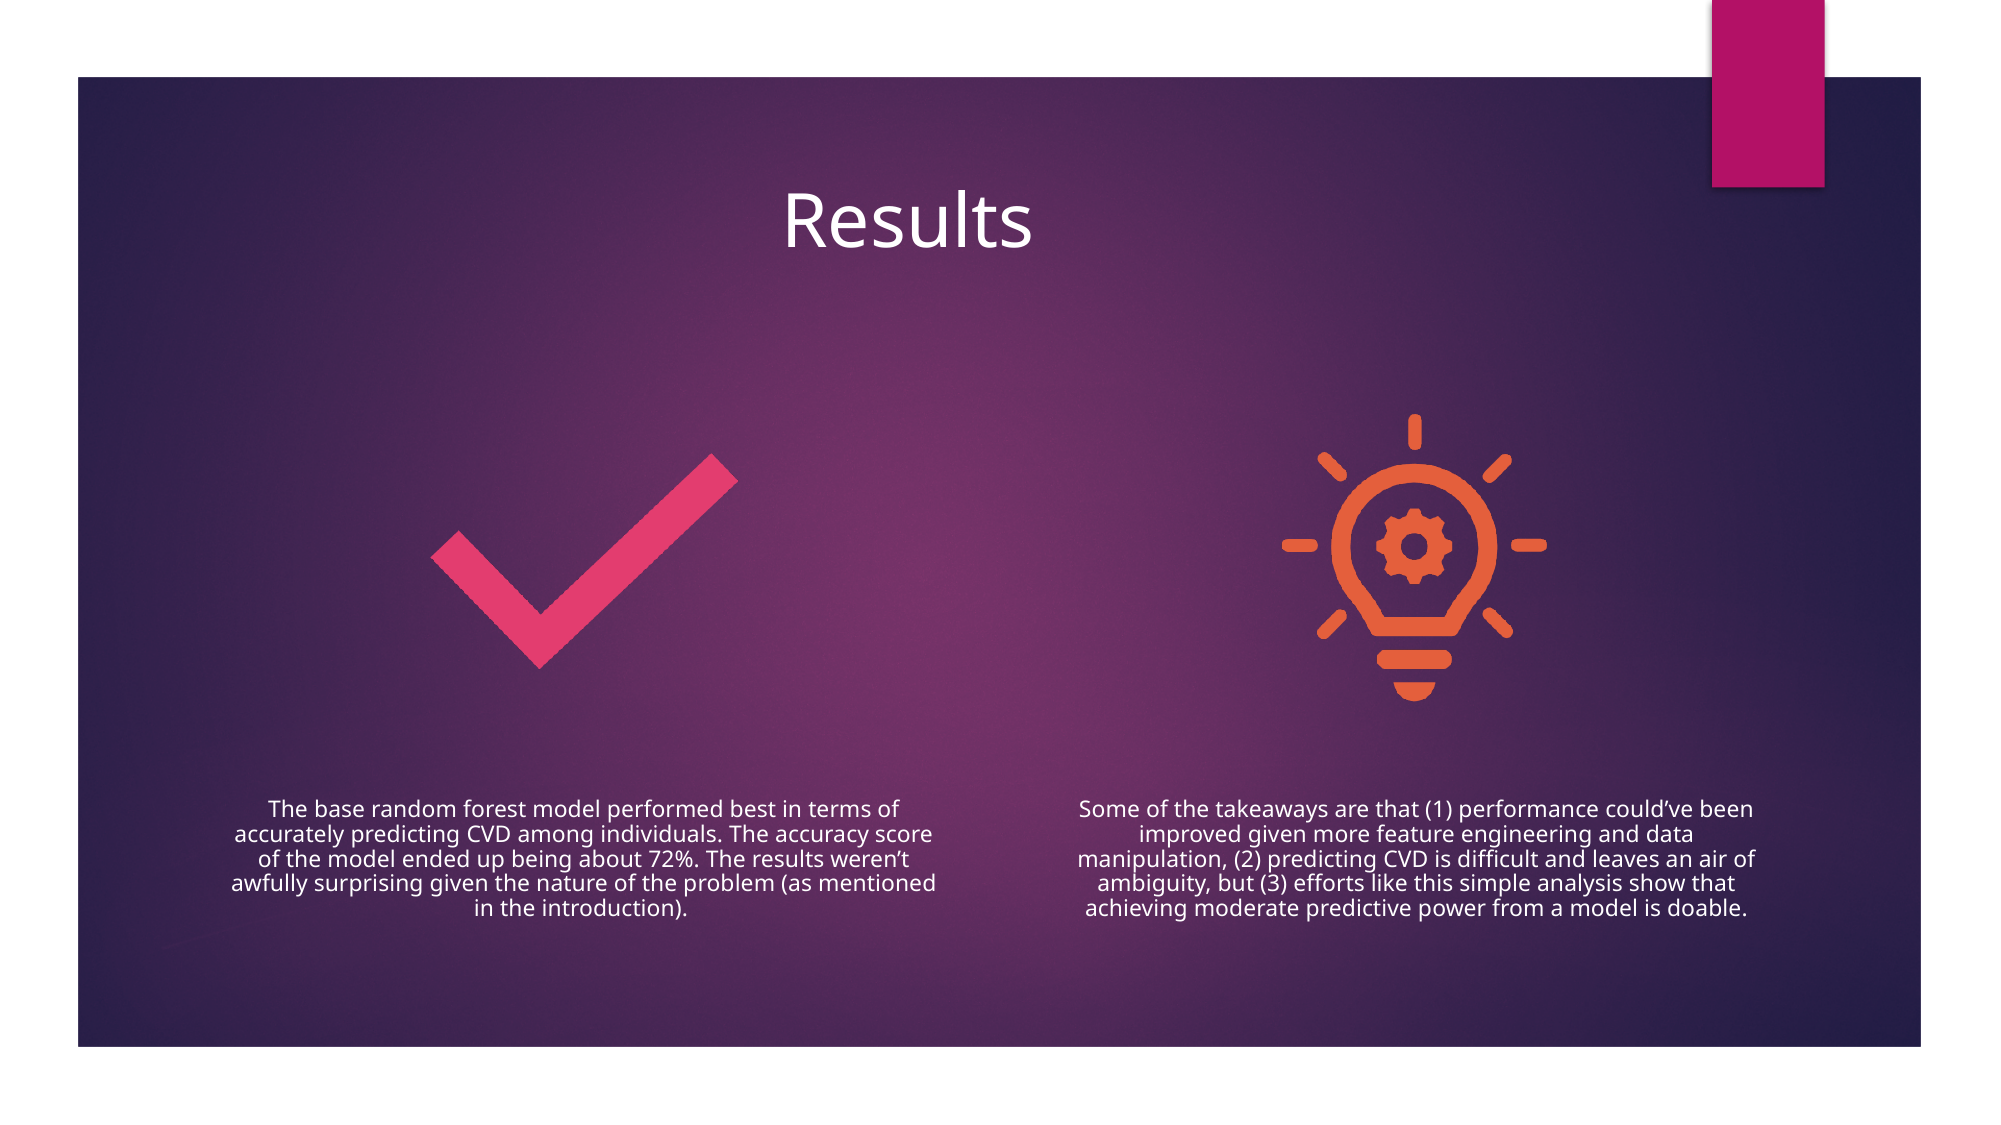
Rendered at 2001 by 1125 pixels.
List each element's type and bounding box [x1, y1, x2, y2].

text_box [0, 0, 2000, 1125]
list [210, 380, 1791, 943]
